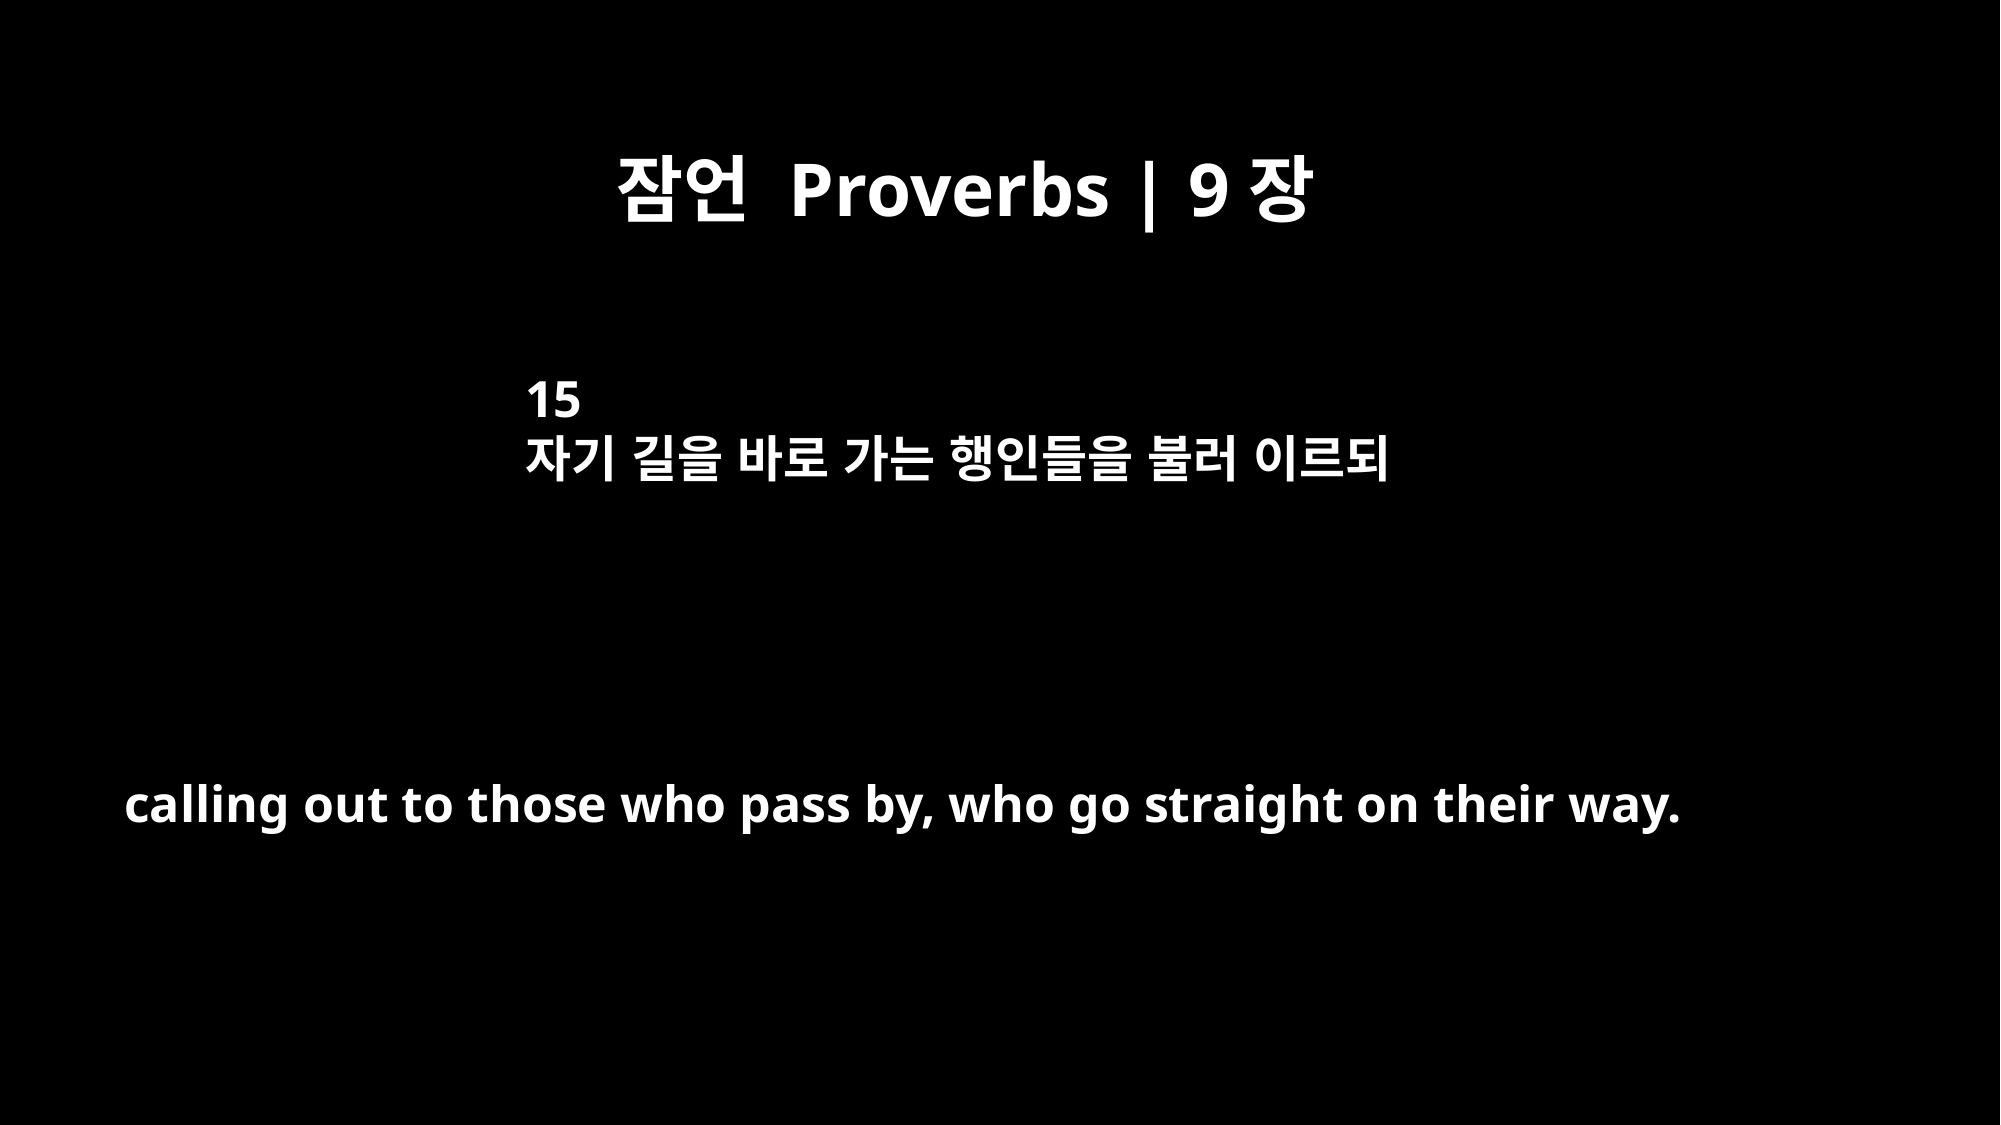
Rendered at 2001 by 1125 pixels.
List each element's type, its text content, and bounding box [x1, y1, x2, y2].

text_box 잠언 Proverbs | 9장 [601, 136, 1331, 239]
text_box 15 자기 길을 바로 가는 행인들을 불러 이르되 [510, 359, 1407, 495]
text_box calling out to those who pass by, who go straight on their way. [109, 764, 1698, 840]
